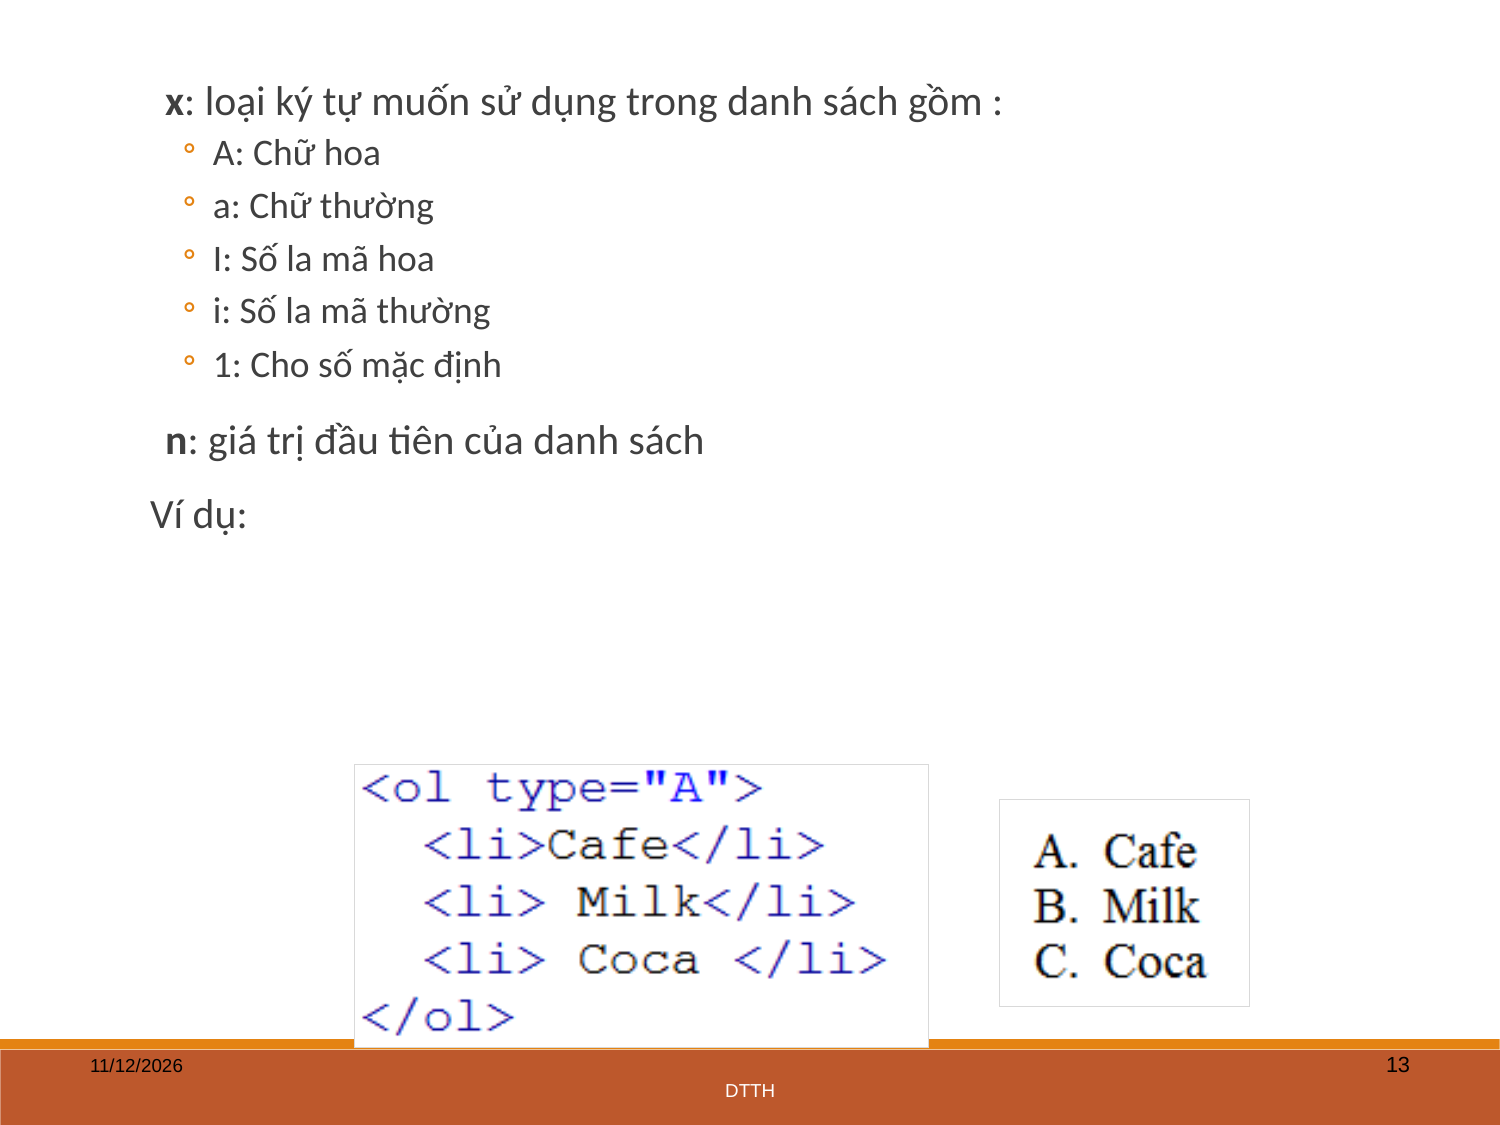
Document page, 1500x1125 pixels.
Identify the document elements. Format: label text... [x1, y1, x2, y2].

picture [999, 799, 1251, 1008]
picture [353, 764, 929, 1049]
slide_number 13 [1074, 1047, 1425, 1104]
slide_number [75, 1025, 425, 1104]
list x: loại ký tự muốn sử dụng trong danh sách gồm : A: Chữ hoa a: Chữ thường I: Số la mã hoa i: Số la mã thường 1: Cho số mặc định n: giá trị đầu tiên của danh sách Ví dụ: [150, 71, 1500, 1047]
footer DTTH [453, 1059, 1047, 1120]
